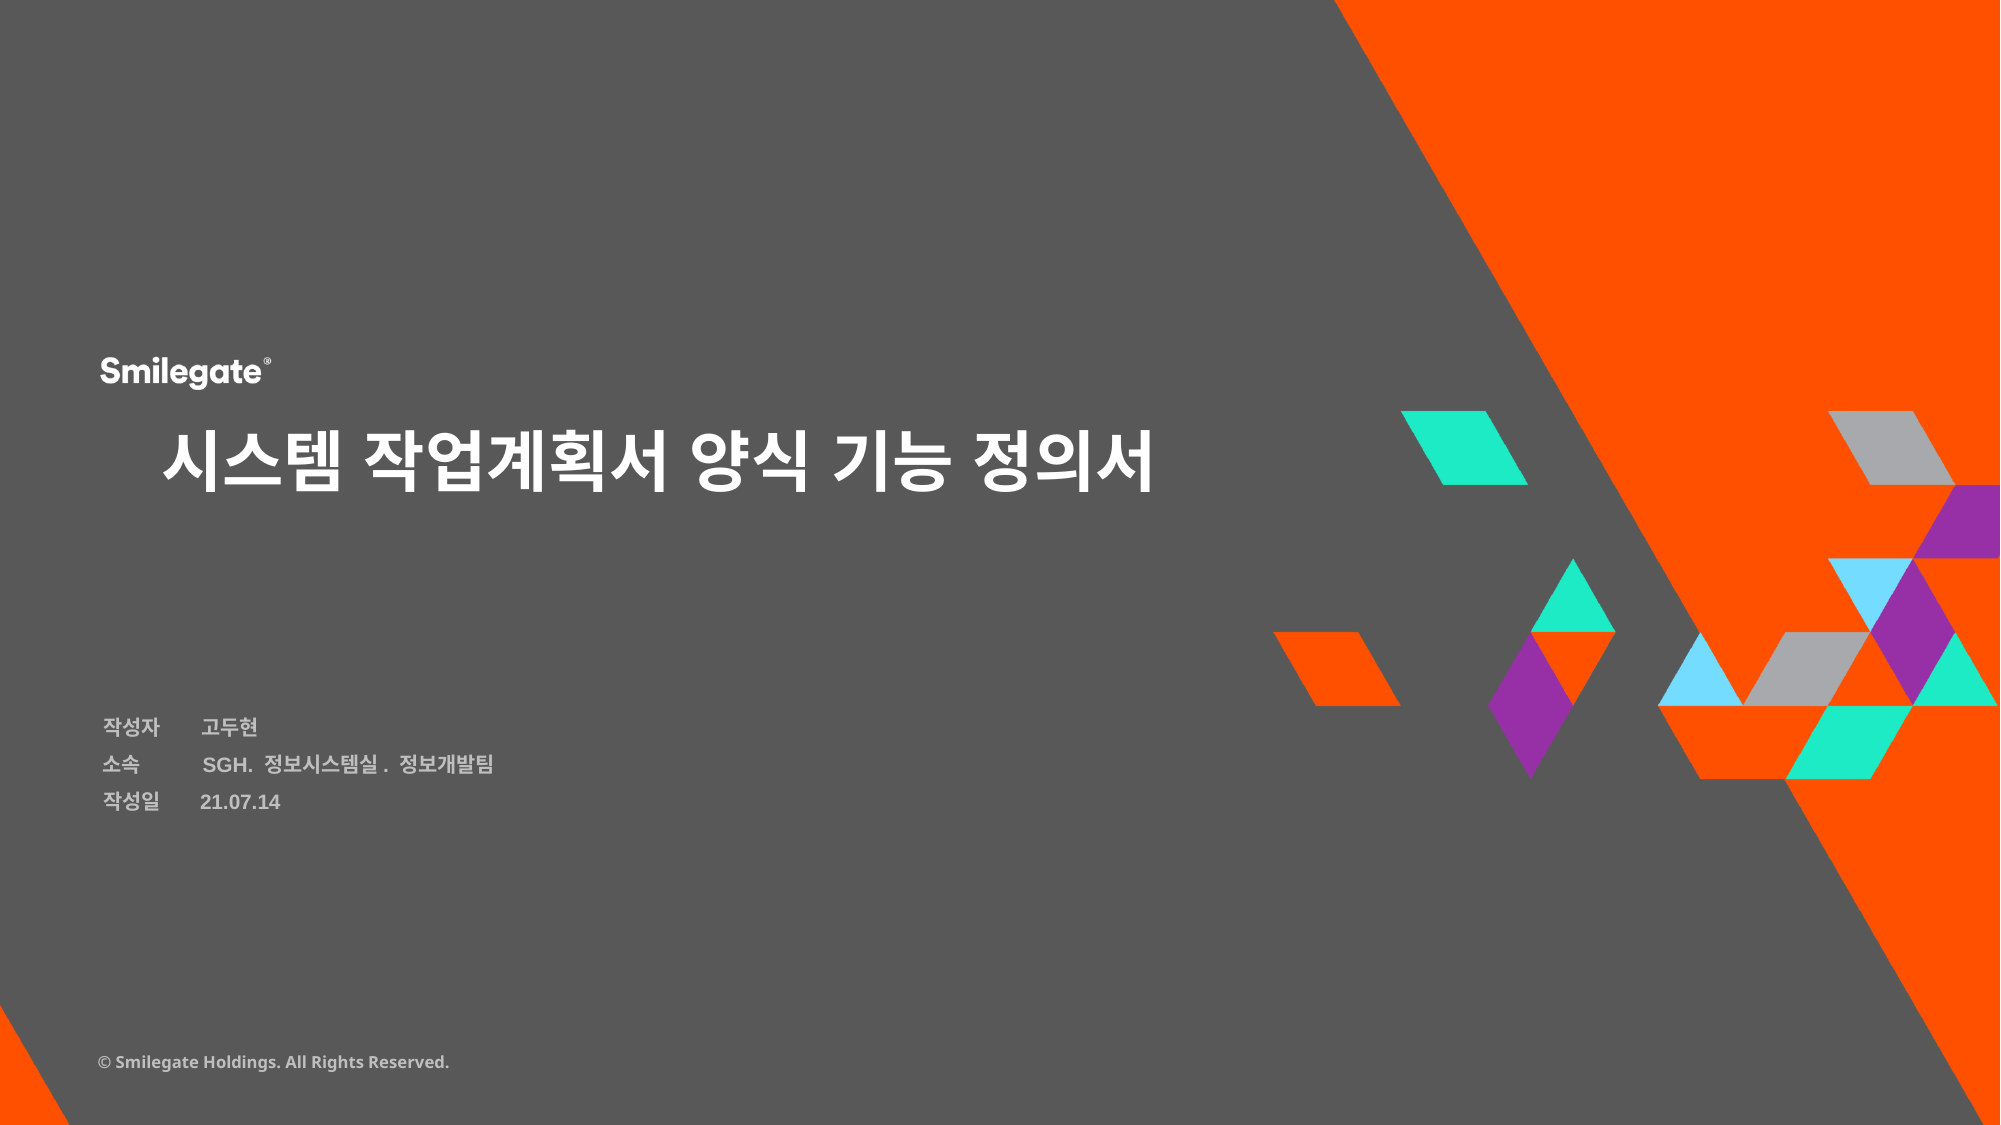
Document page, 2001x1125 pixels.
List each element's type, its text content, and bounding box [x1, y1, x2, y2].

text_box 시스템 작업계획서 양식 기능 정의서 [146, 412, 1174, 507]
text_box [85, 706, 515, 822]
picture [0, 0, 2000, 1125]
